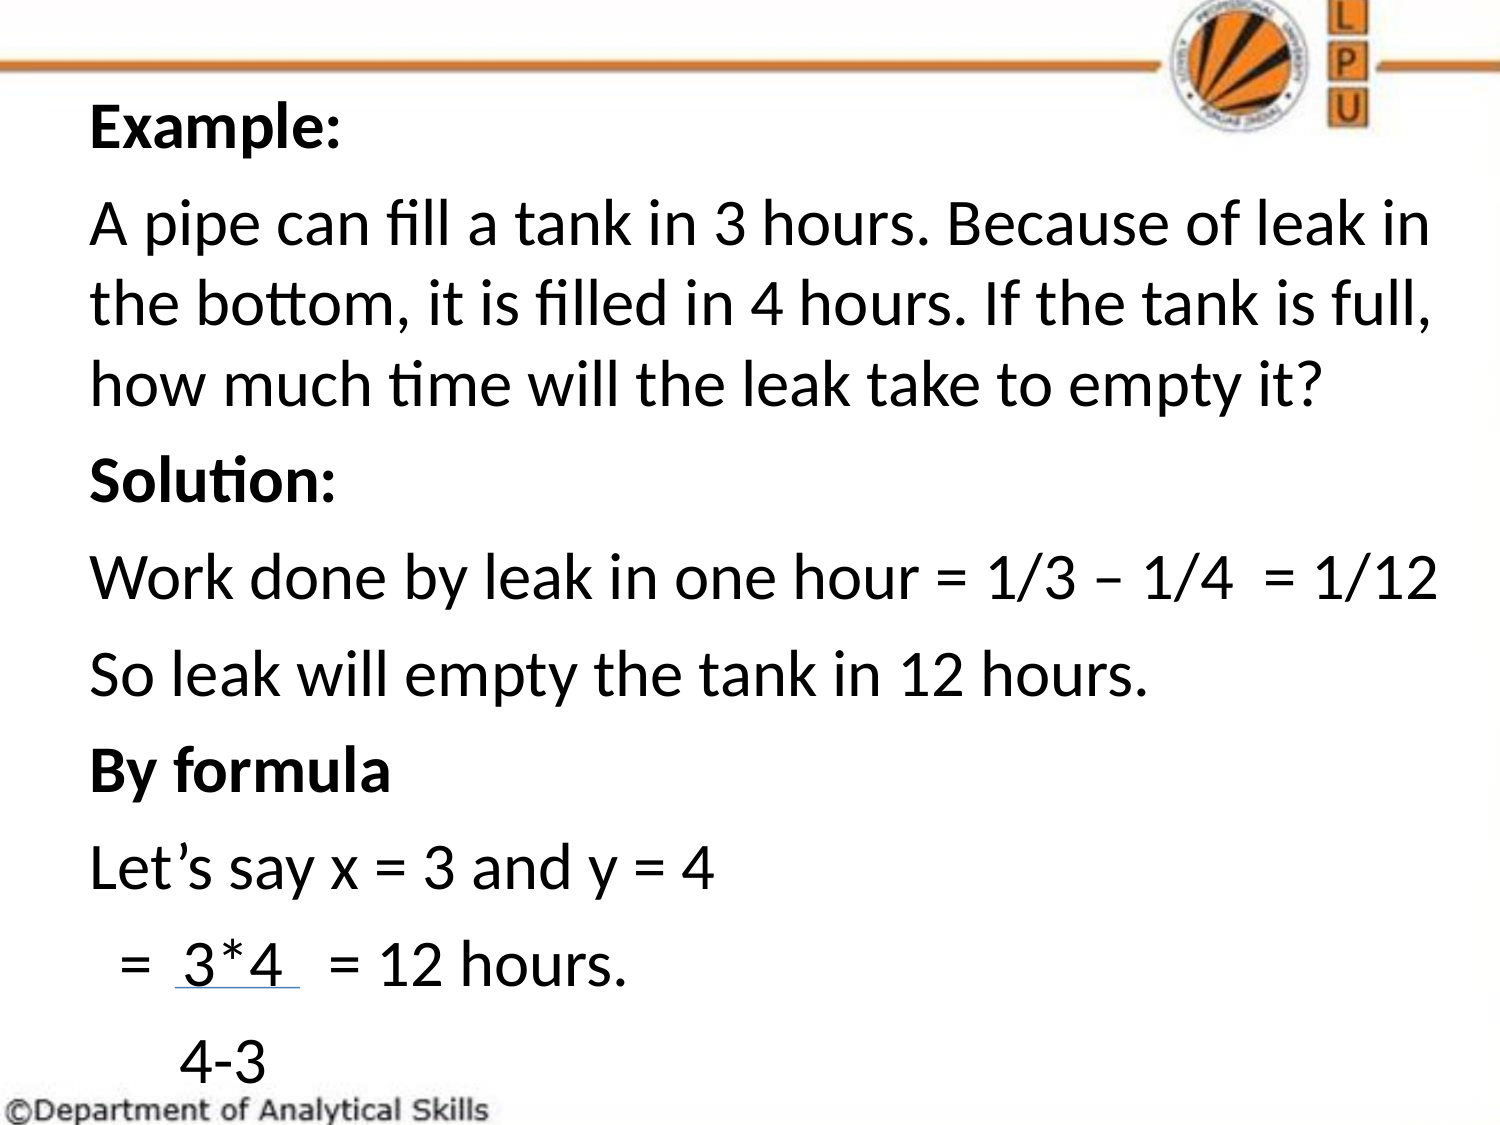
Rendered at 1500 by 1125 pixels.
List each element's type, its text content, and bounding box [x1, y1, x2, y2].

picture [0, 0, 1500, 1125]
text_box Example: A pipe can fill a tank in 3 hours. Because of leak in the bottom, it is filled in 4 hours. If the tank is full, how much time will the leak take to empty it? Solution: Work done by leak in one hour = 1/3 – 1/4 = 1/12 So leak will empty the tank in 12 hours. By formula Let’s say x = 3 and y = 4 = 3*4 = 12 hours. 4-3 [74, 74, 1463, 1113]
